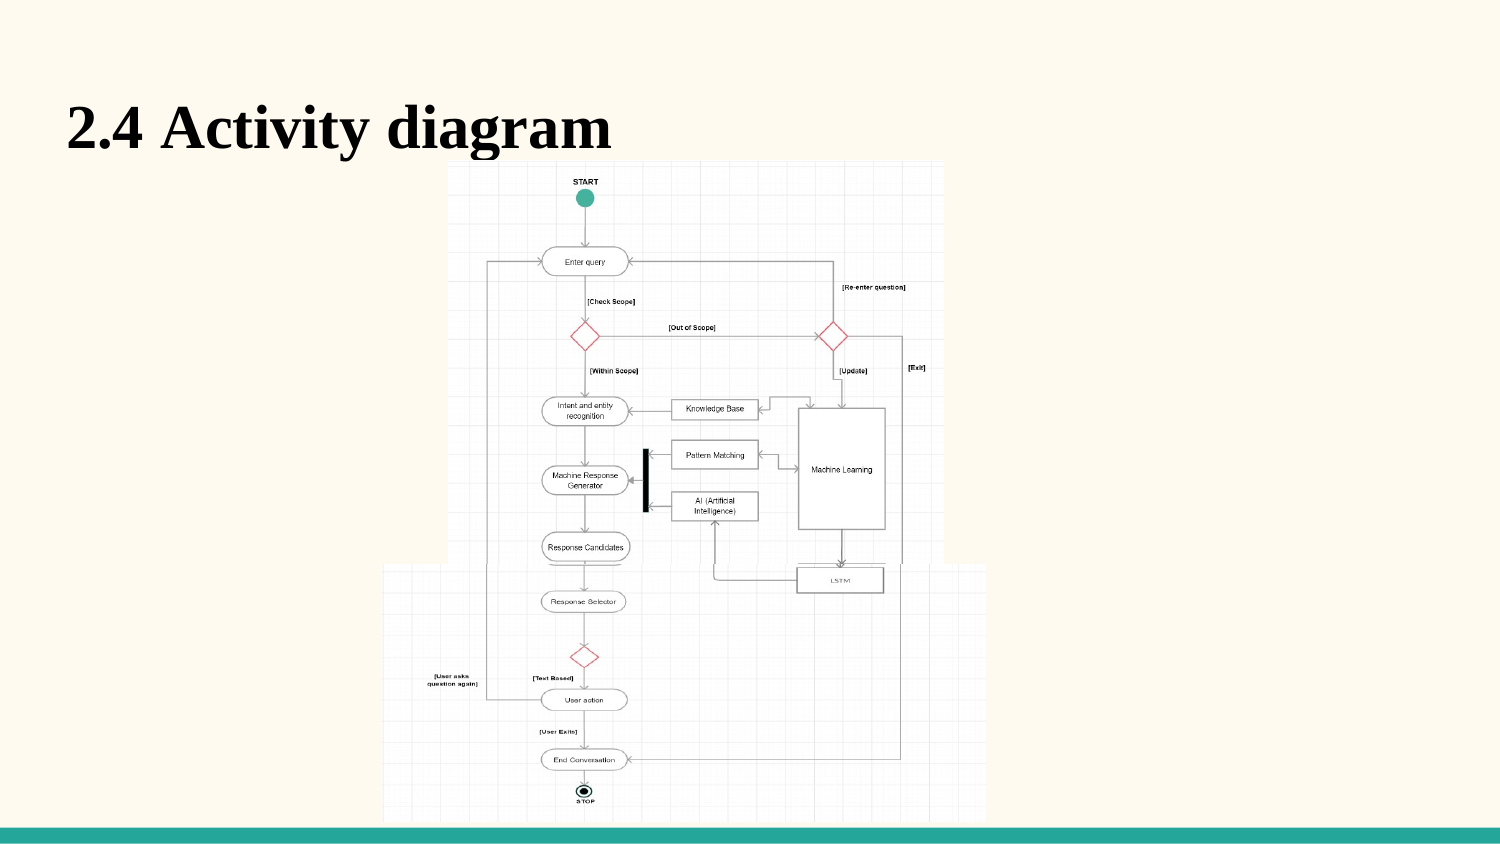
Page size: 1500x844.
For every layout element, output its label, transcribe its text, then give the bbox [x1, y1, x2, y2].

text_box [381, 160, 987, 822]
title 2.4 Activity diagram [64, 83, 616, 227]
